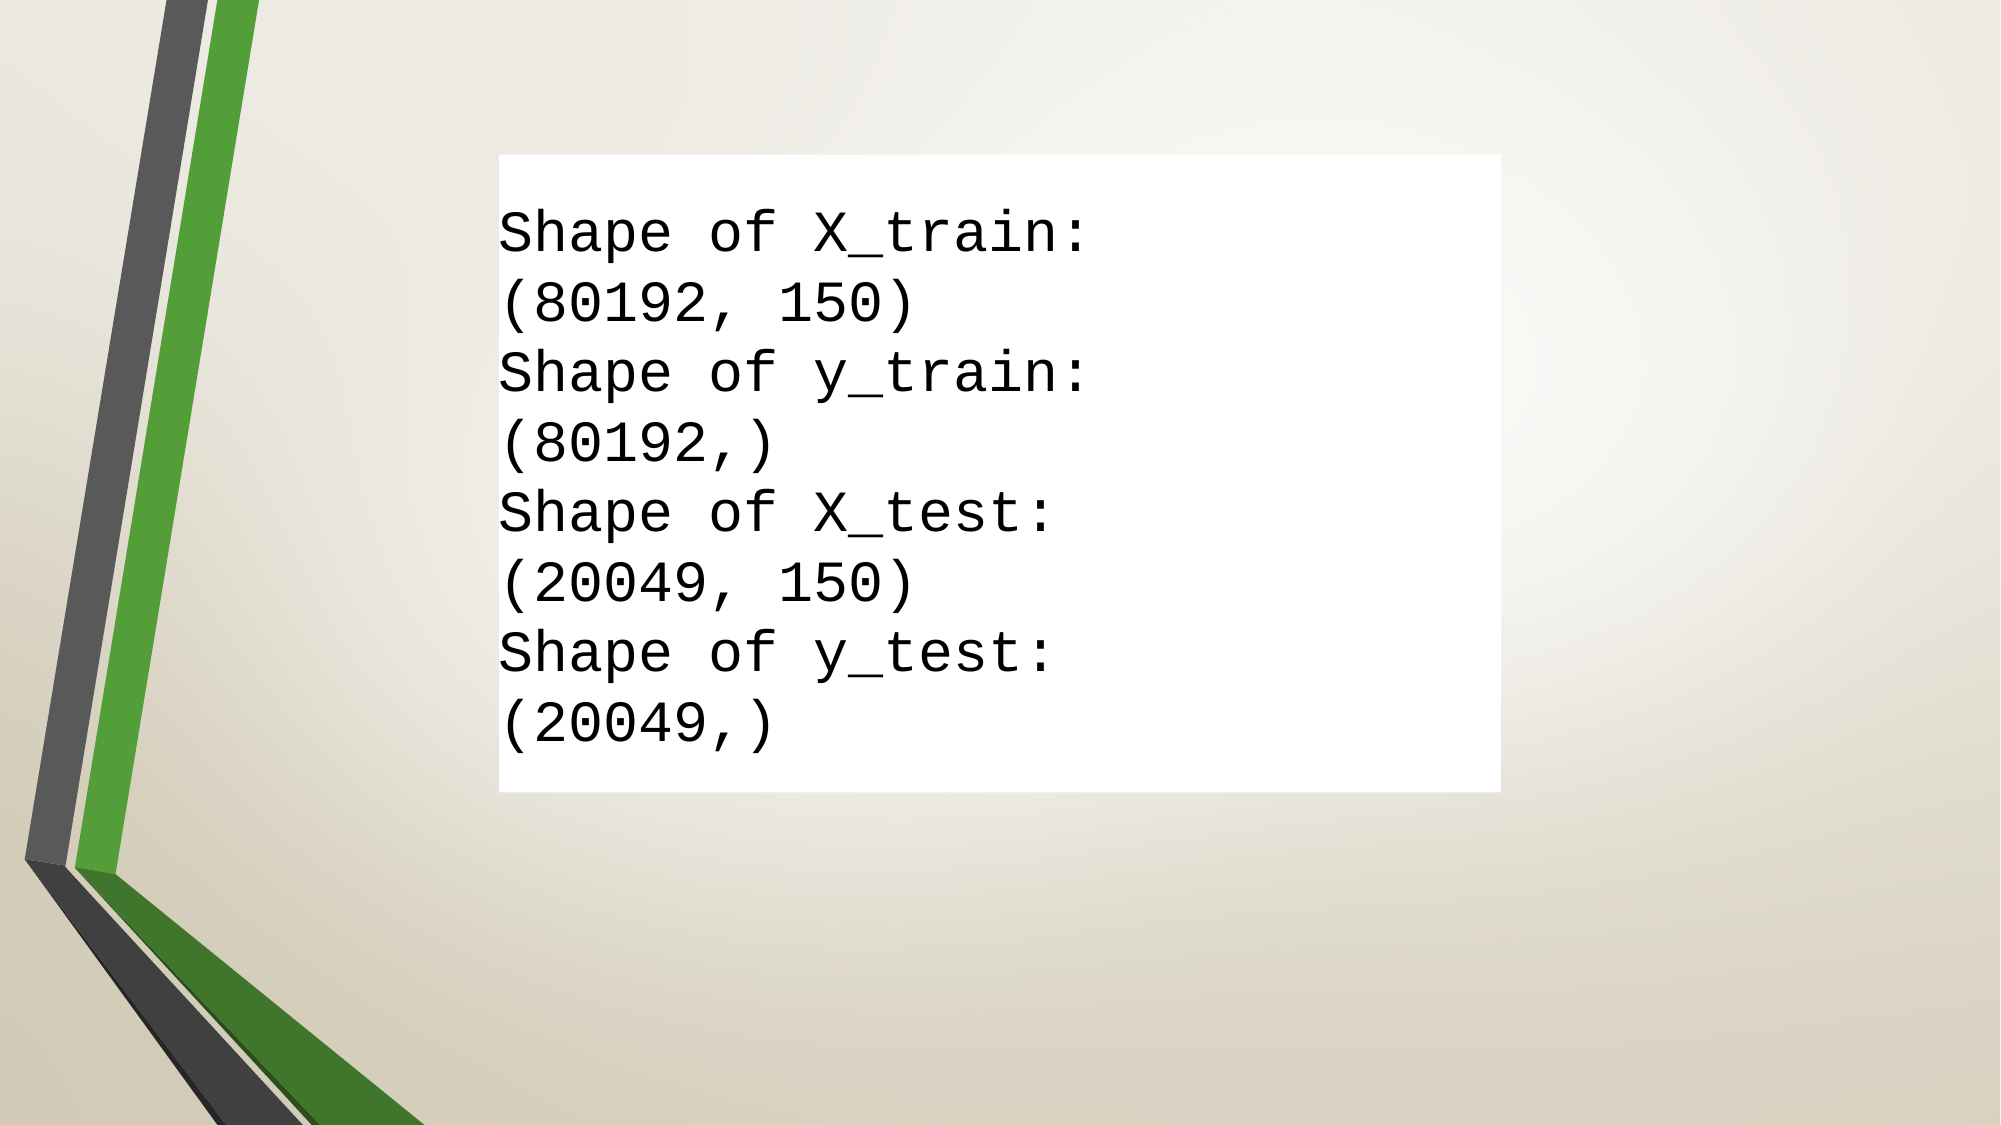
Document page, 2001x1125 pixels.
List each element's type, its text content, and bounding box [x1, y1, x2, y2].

list Shape of X_train: (80192, 150) Shape of y_train: (80192,) Shape of X_test: (20049, 150) Shape of y_test: (20049,) [499, 154, 1501, 793]
